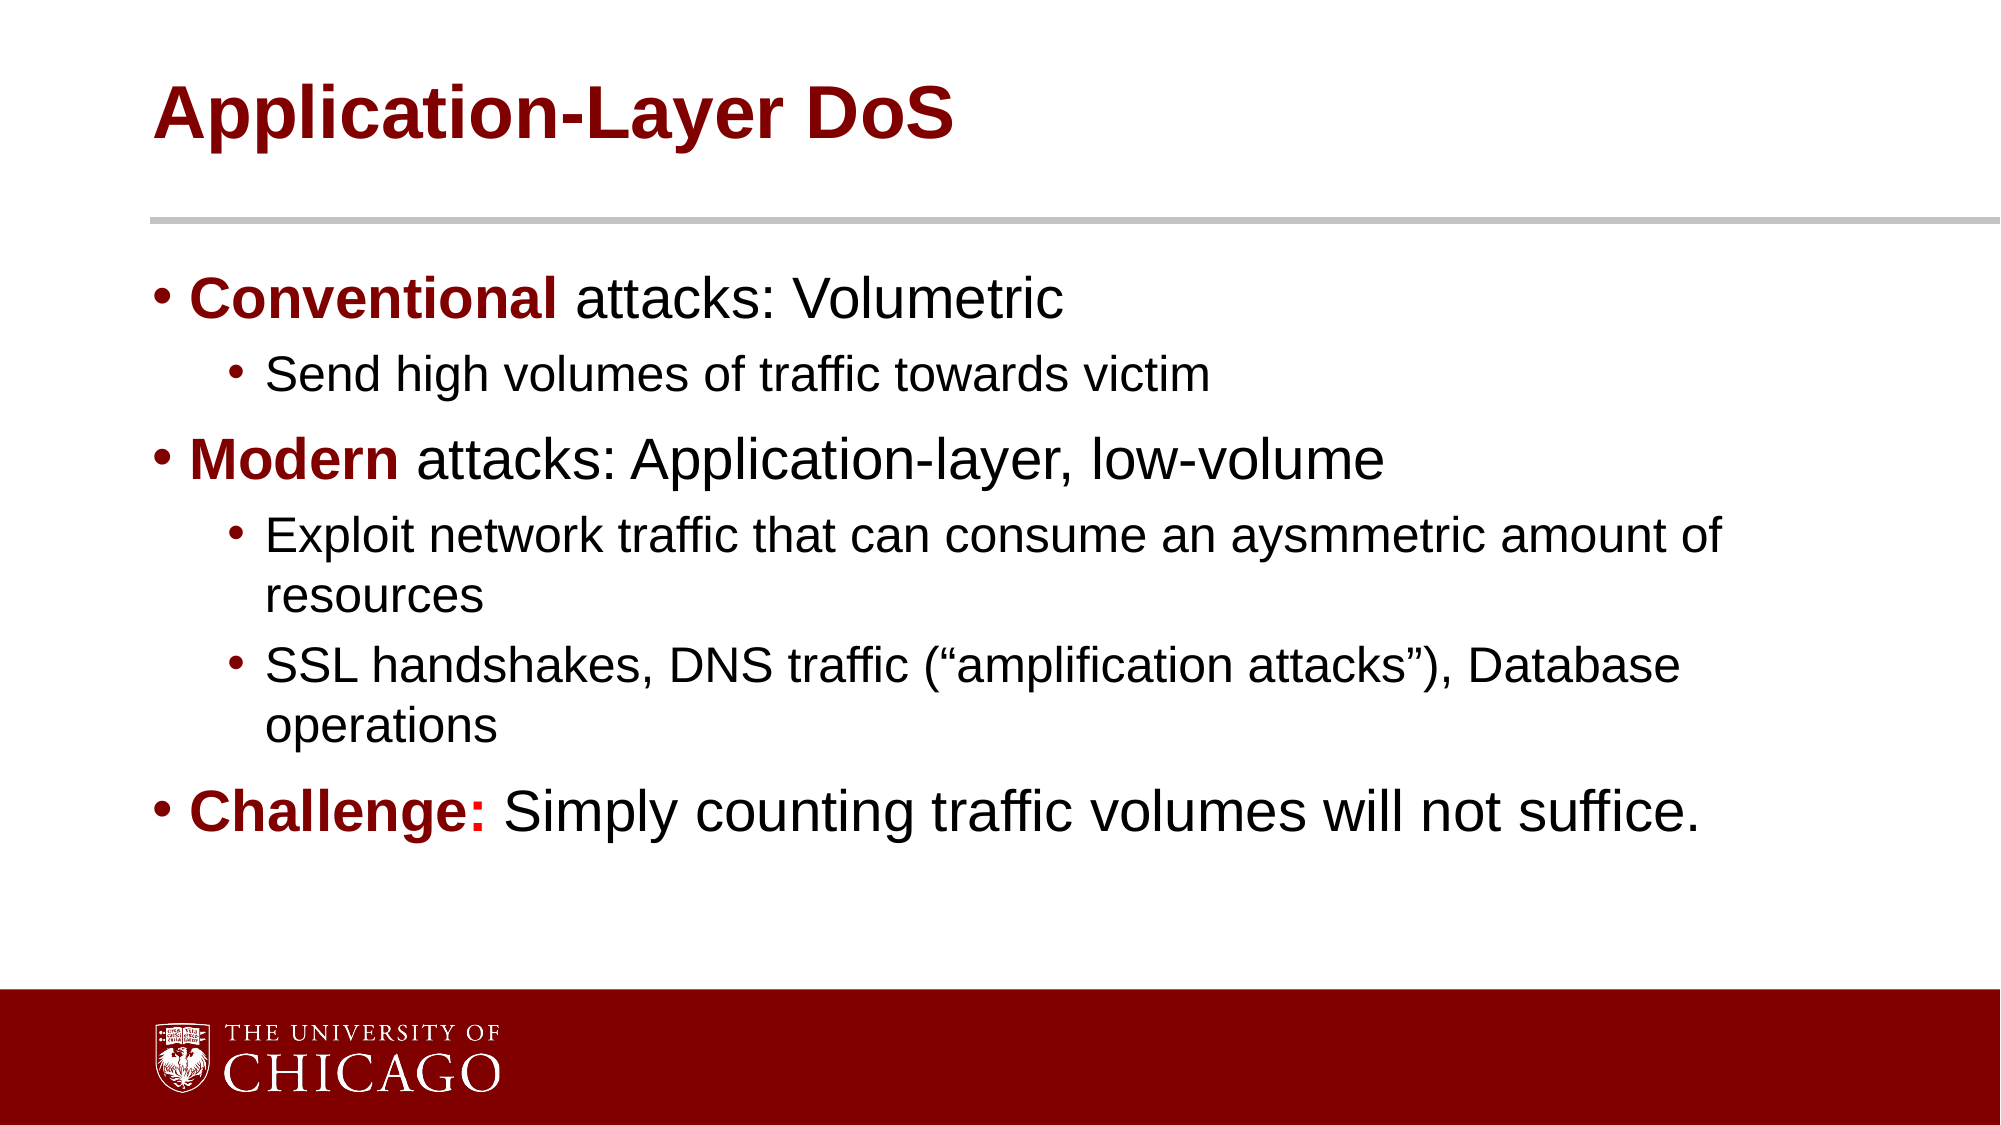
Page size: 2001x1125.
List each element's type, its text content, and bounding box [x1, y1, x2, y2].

list Conventional attacks: Volumetric Send high volumes of traffic towards victim Modern attacks: Application-layer, low-volume Exploit network traffic that can consume an aysmmetric amount of resources SSL handshakes, DNS traffic (“amplification attacks”), Database operations Challenge: Simply counting traffic volumes will not suffice. [137, 253, 1863, 936]
title Application-Layer DoS [137, 0, 1863, 218]
